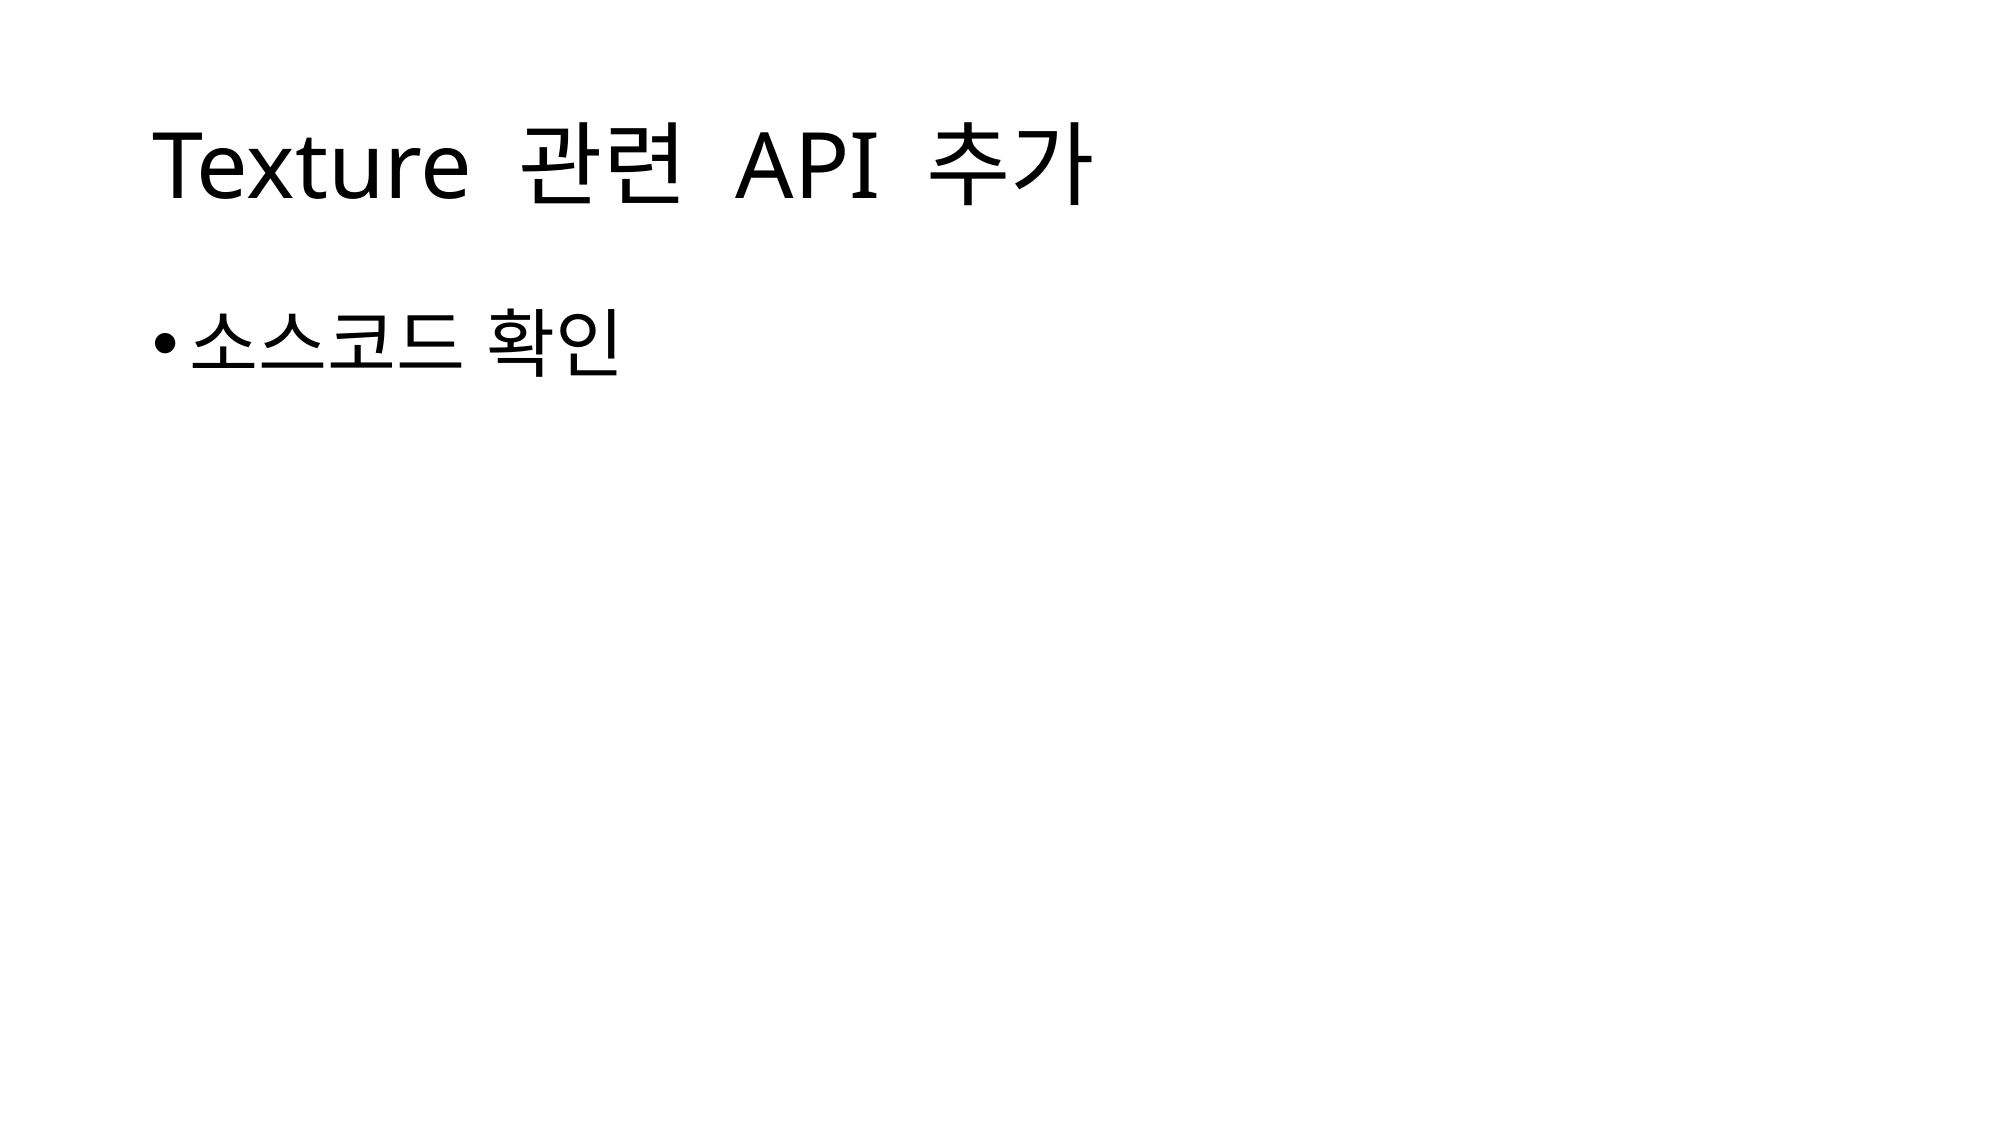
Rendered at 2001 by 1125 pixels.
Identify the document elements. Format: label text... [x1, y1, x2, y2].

list 소스코드 확인 [137, 299, 1863, 1014]
title Texture 관련 API 추가 [137, 59, 1863, 278]
